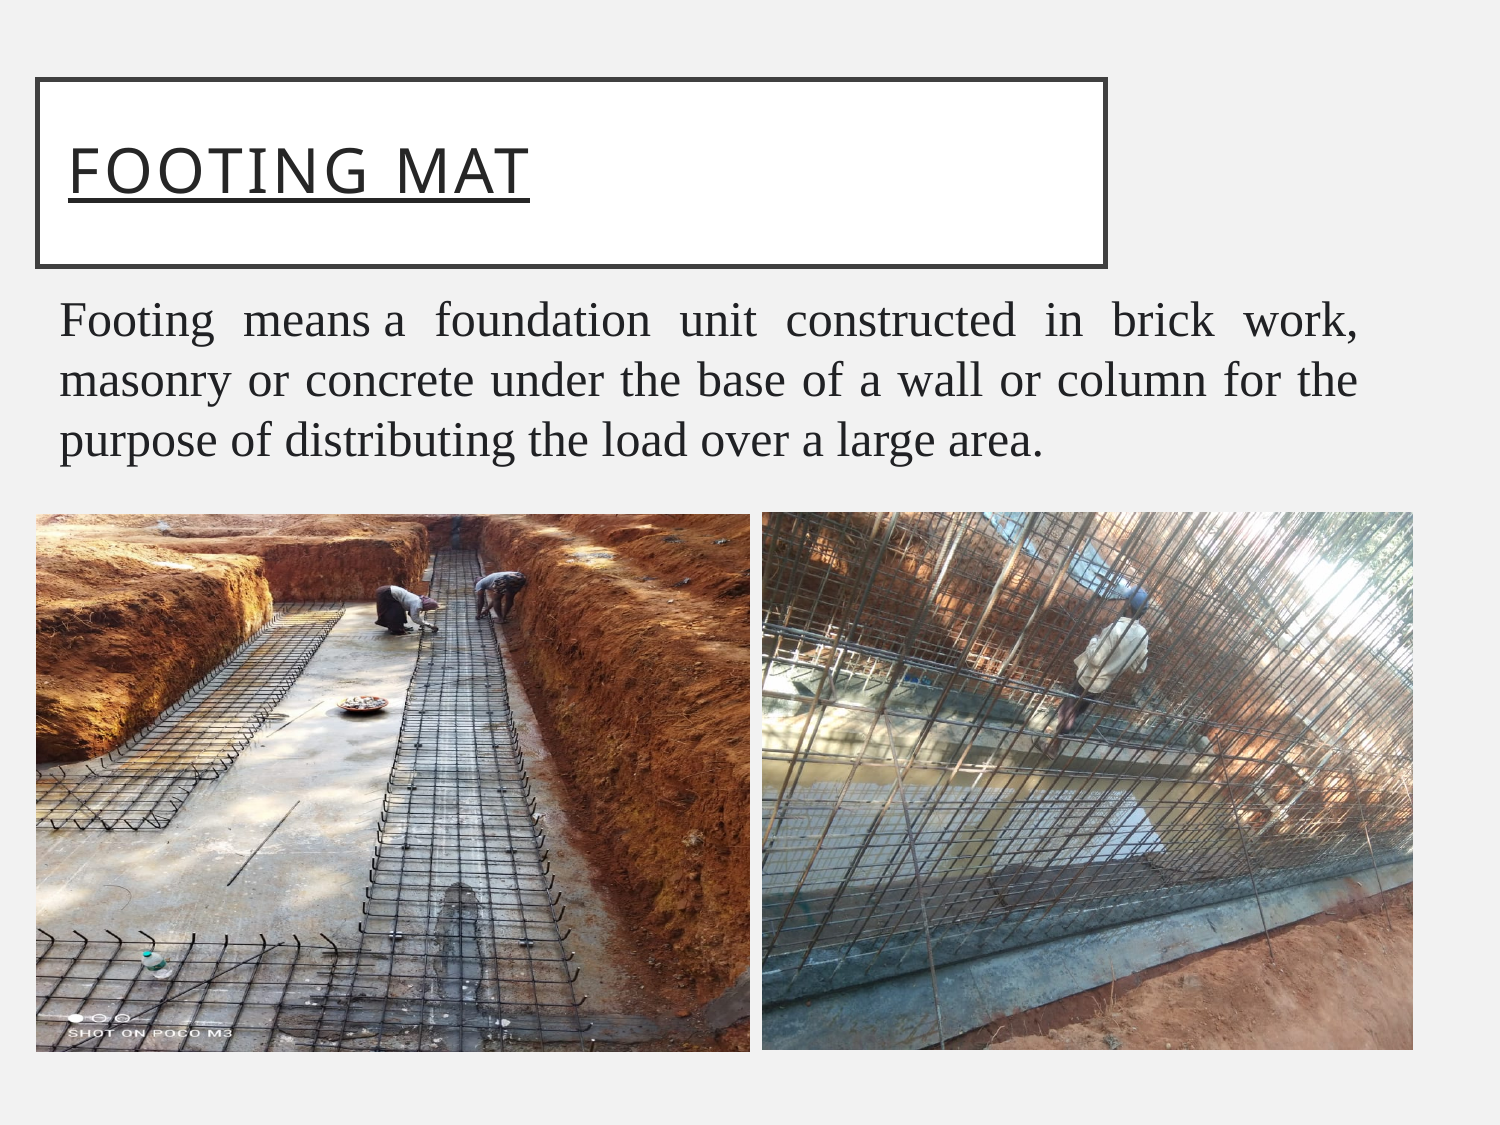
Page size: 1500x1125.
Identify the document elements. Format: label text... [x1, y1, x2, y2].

title FOOTING MAT [35, 77, 1108, 269]
picture [36, 514, 750, 1052]
list Footing means a foundation unit constructed in brick work, masonry or concrete under the base of a wall or column for the purpose of distributing the load over a large area. [36, 193, 1375, 932]
picture [762, 512, 1413, 1050]
